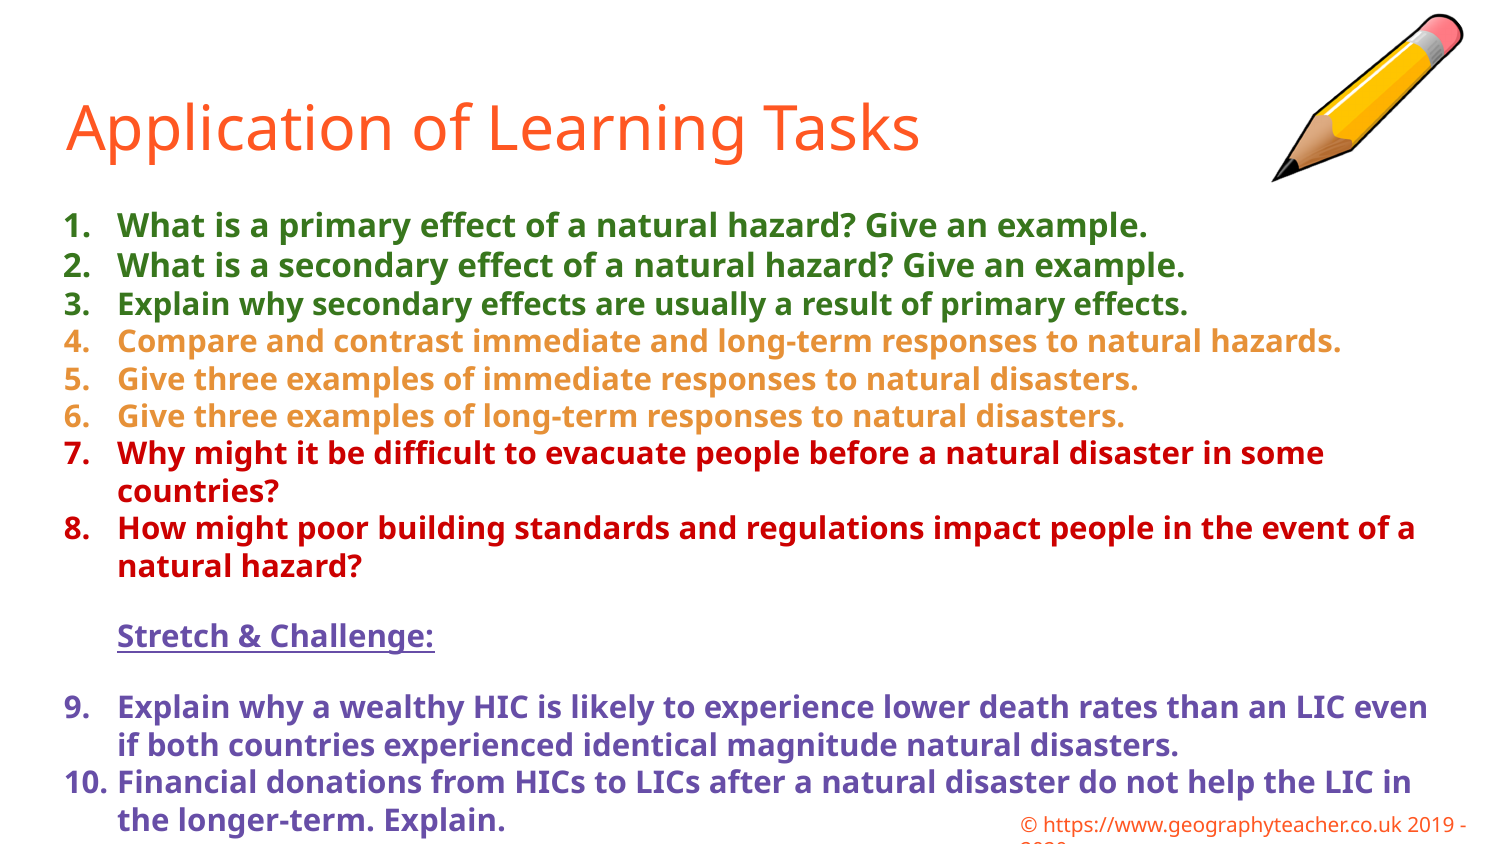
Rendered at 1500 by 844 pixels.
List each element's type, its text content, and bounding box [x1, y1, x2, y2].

list What is a primary effect of a natural hazard? Give an example. What is a secondary effect of a natural hazard? Give an example. Explain why secondary effects are usually a result of primary effects. Compare and contrast immediate and long-term responses to natural hazards. Give three examples of immediate responses to natural disasters. Give three examples of long-term responses to natural disasters. Why might it be difficult to evacuate people before a natural disaster in some countries? How might poor building standards and regulations impact people in the event of a natural hazard? Stretch & Challenge: Explain why a wealthy HIC is likely to experience lower death rates than an LIC even if both countries experienced identical magnitude natural disasters. Financial donations from HICs to LICs after a natural disaster do not help the LIC in the longer-term. Explain. [26, 189, 1474, 819]
picture [1233, 0, 1499, 229]
title Application of Learning Tasks [51, 72, 1238, 167]
